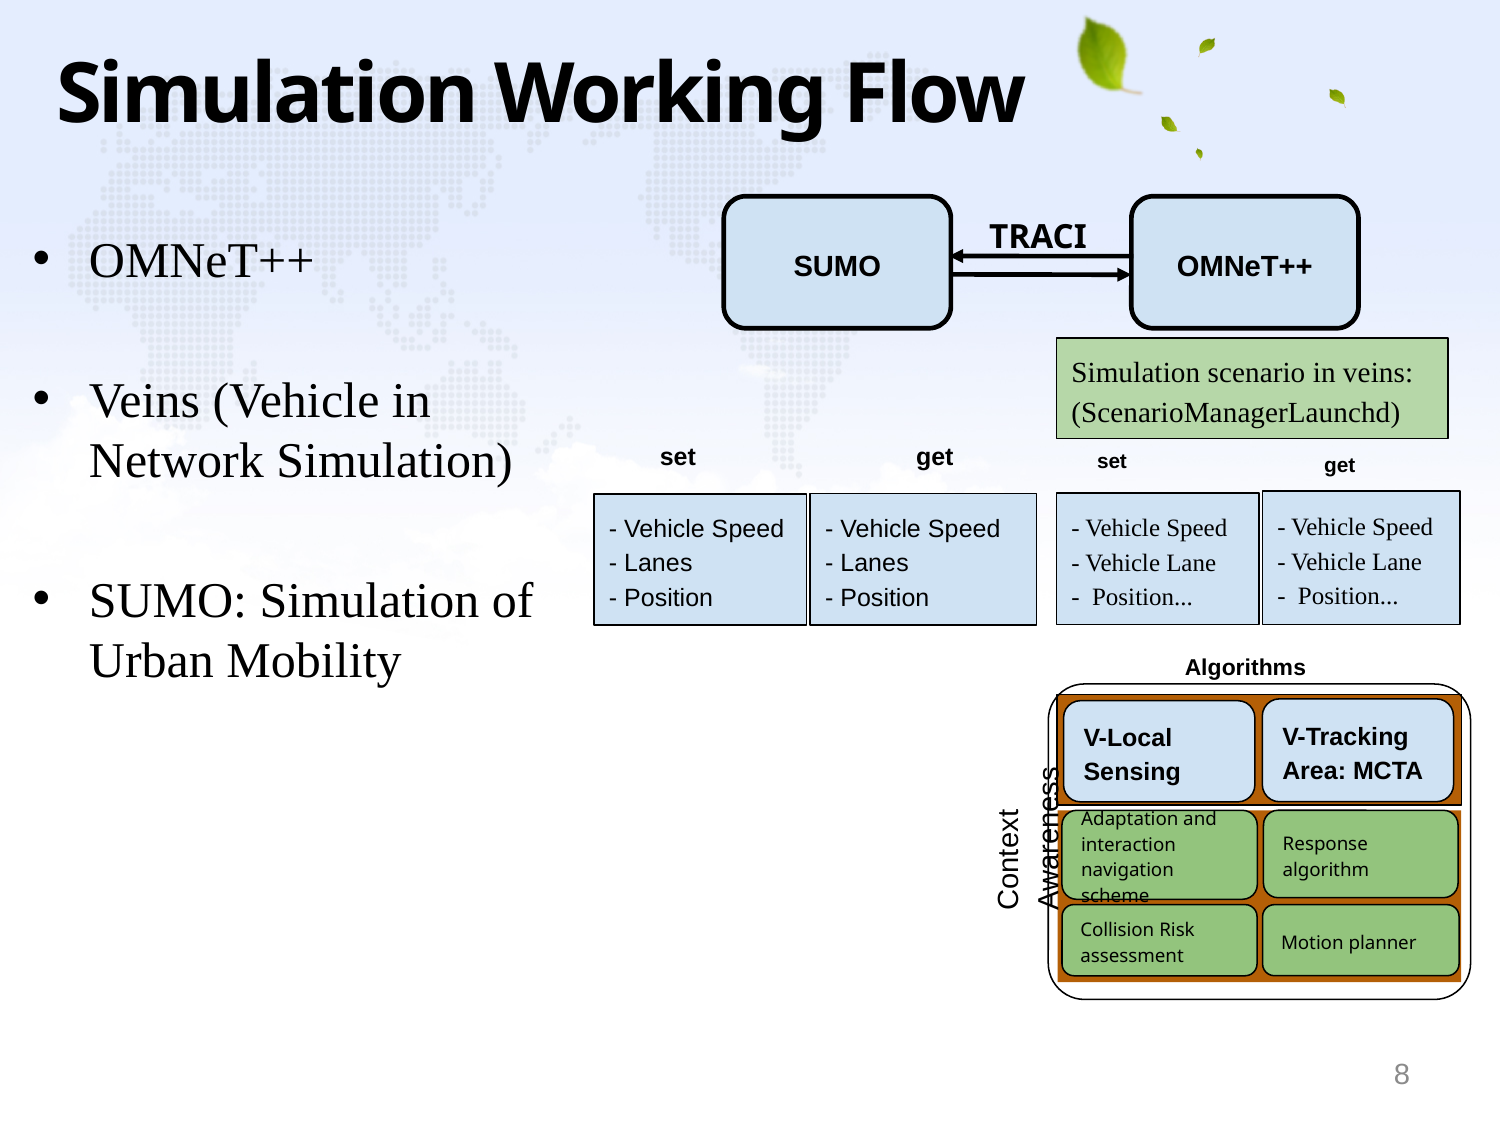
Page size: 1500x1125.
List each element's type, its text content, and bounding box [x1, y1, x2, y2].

title Simulation Working Flow [41, 30, 1483, 148]
slide_number 8 [1074, 1042, 1425, 1103]
picture [0, 0, 1500, 1125]
list OMNeT++ Veins (Vehicle in Network Simulation) SUMO: Simulation of Urban Mobility [17, 219, 561, 993]
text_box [593, 195, 1471, 1000]
